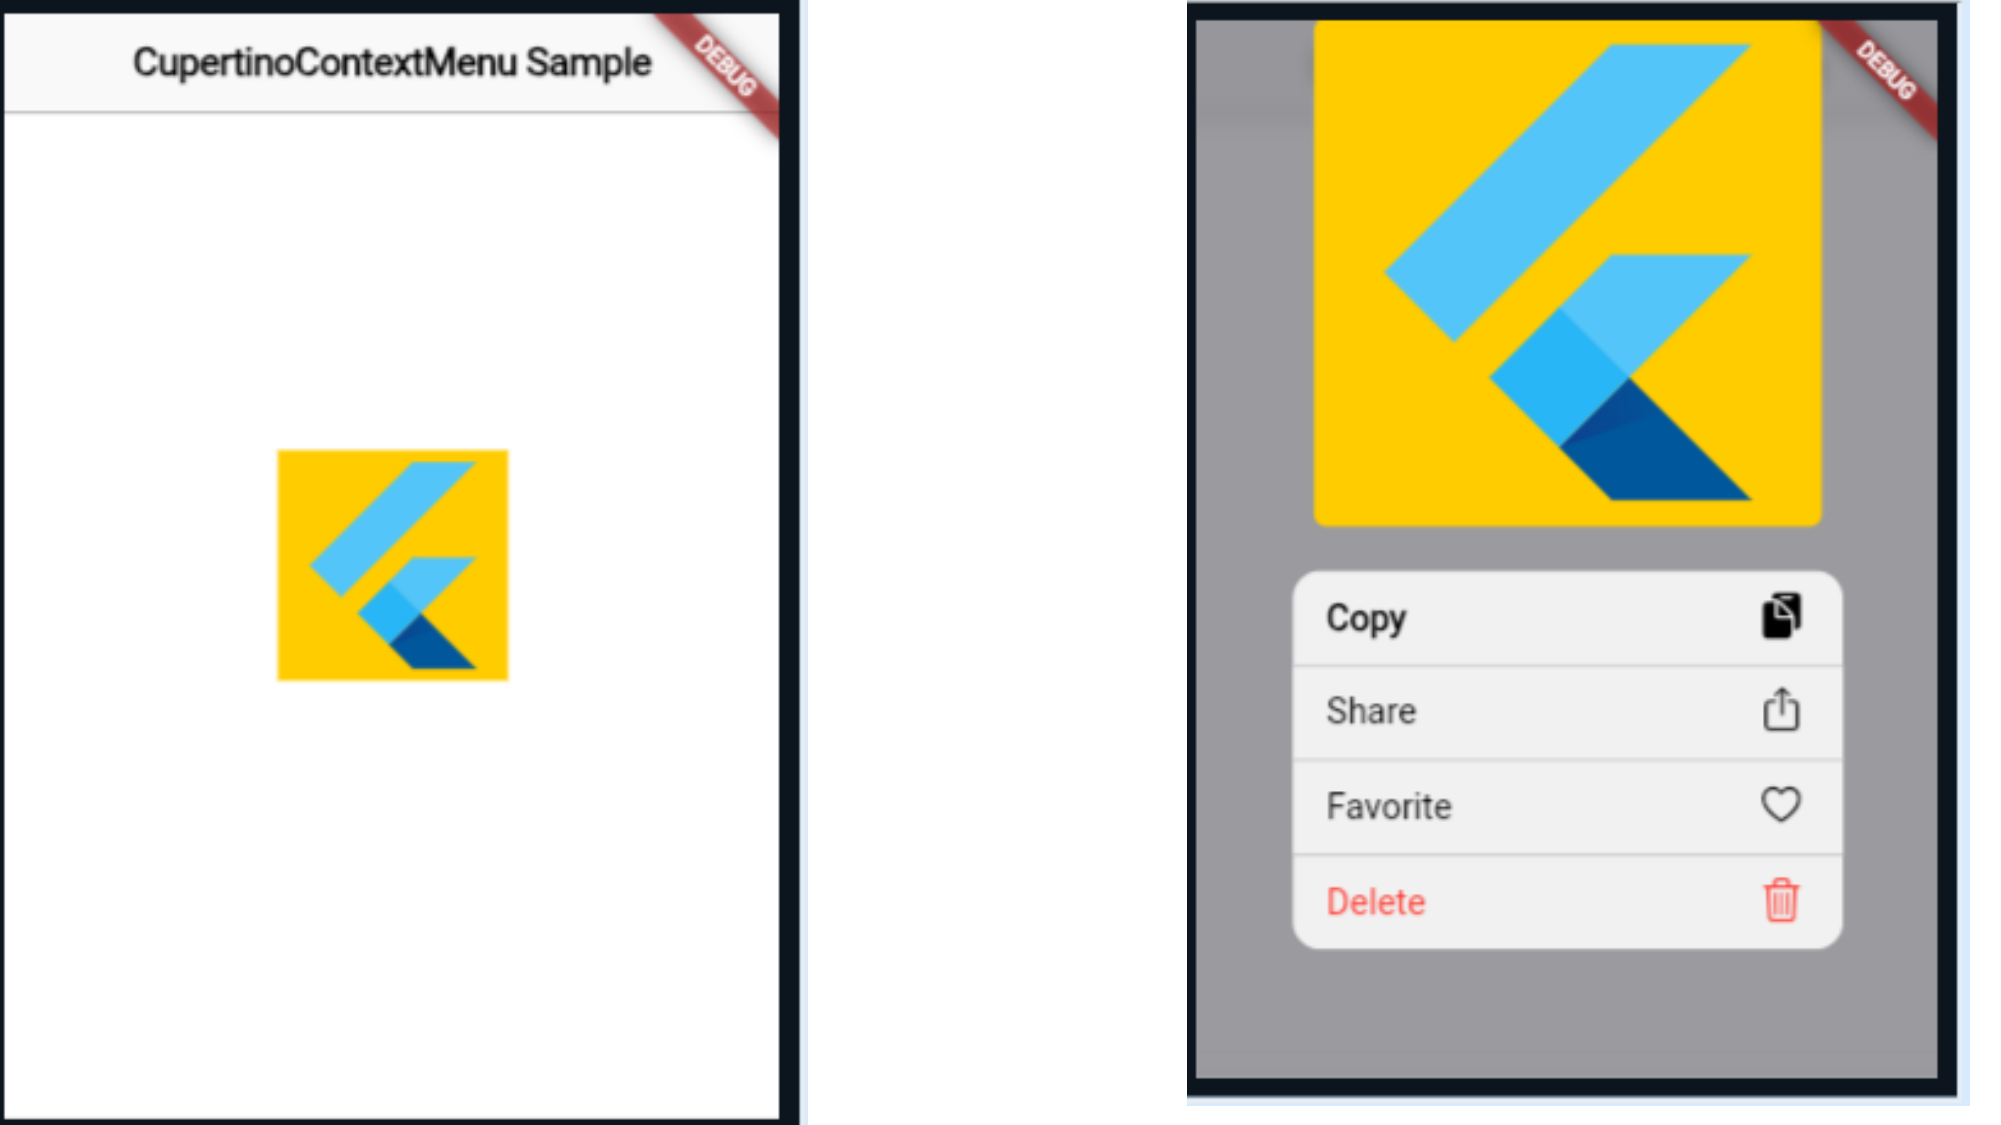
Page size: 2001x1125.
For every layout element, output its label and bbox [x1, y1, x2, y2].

picture [0, 0, 808, 1125]
picture [1187, 0, 1970, 1106]
